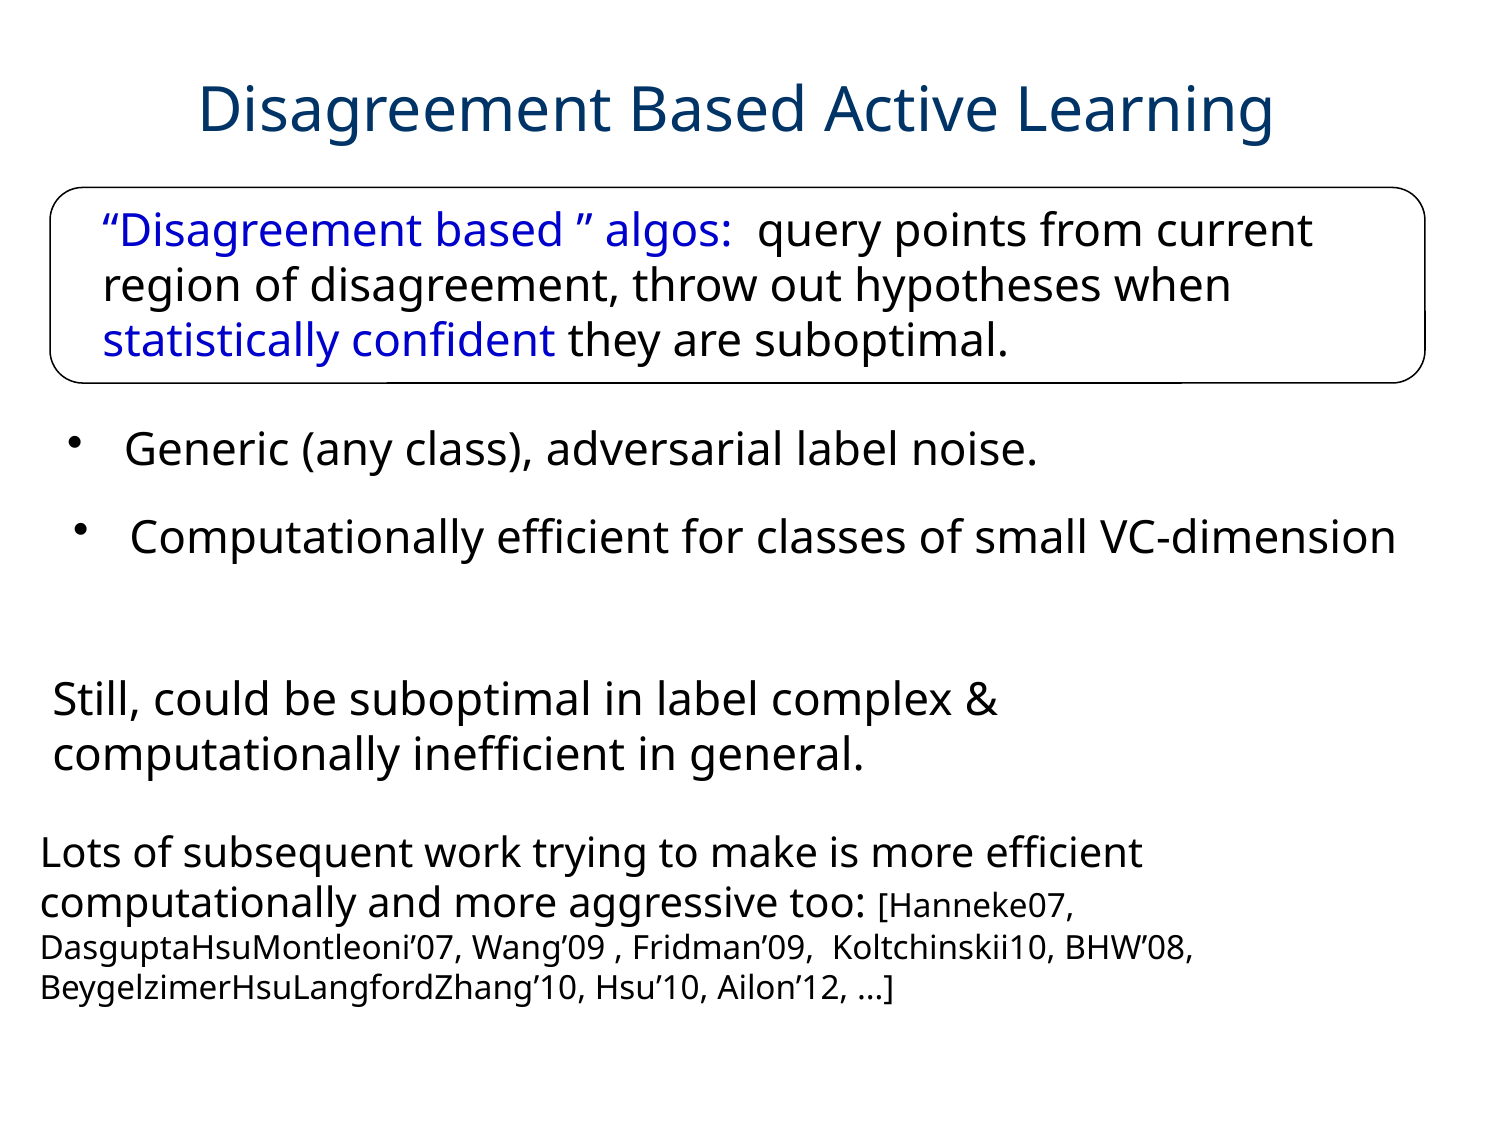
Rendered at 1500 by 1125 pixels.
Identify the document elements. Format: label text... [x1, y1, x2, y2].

text_box Computationally efficient for classes of small VC-dimension [58, 500, 1413, 570]
text_box Lots of subsequent work trying to make is more efficient computationally and more aggressive too: [Hanneke07, DasguptaHsuMontleoni’07, Wang’09 , Fridman’09, Koltchinskii10, BHW’08, BeygelzimerHsuLangfordZhang’10, Hsu’10, Ailon’12, …] [24, 818, 1484, 1014]
text_box Still, could be suboptimal in label complex & computationally inefficient in general. [37, 662, 1370, 838]
text_box Generic (any class), adversarial label noise. [52, 412, 1055, 483]
text_box [50, 187, 1426, 384]
title Disagreement Based Active Learning [62, 37, 1413, 175]
